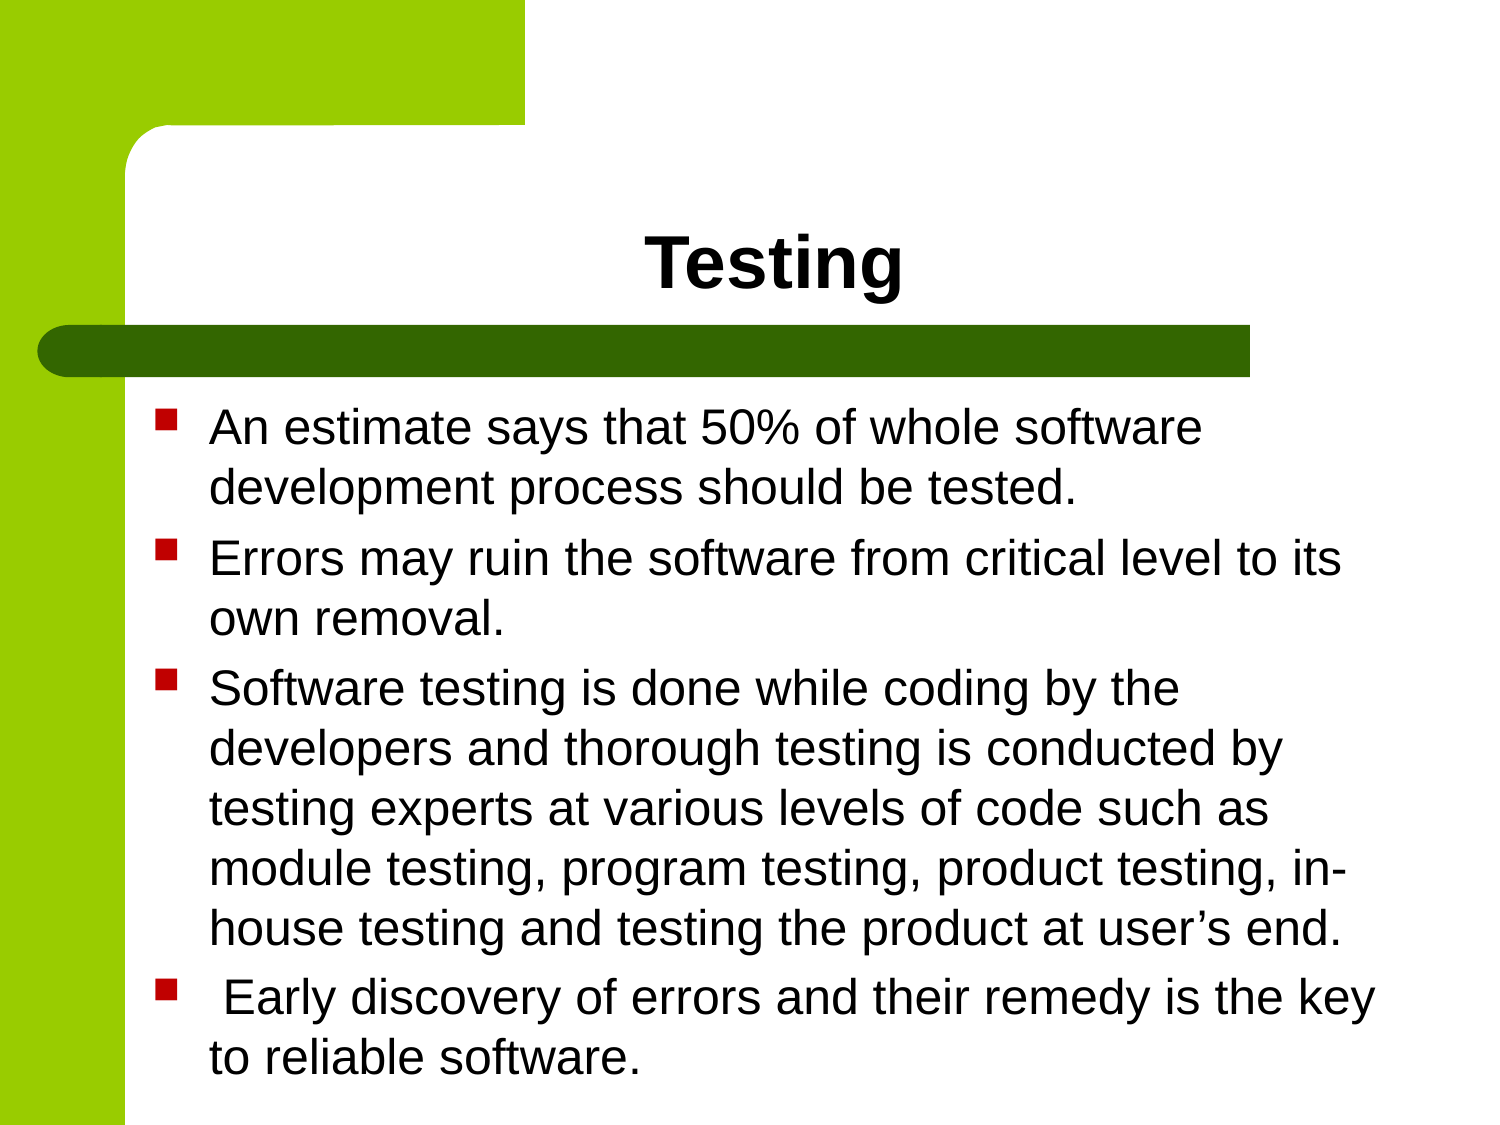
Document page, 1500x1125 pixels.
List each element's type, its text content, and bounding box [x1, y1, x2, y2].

list An estimate says that 50% of whole software development process should be tested. Errors may ruin the software from critical level to its own removal. Software testing is done while coding by the developers and thorough testing is conducted by testing experts at various levels of code such as module testing, program testing, product testing, in-house testing and testing the product at user’s end. Early discovery of errors and their remedy is the key to reliable software. [137, 387, 1400, 1100]
title Testing [125, 125, 1425, 313]
